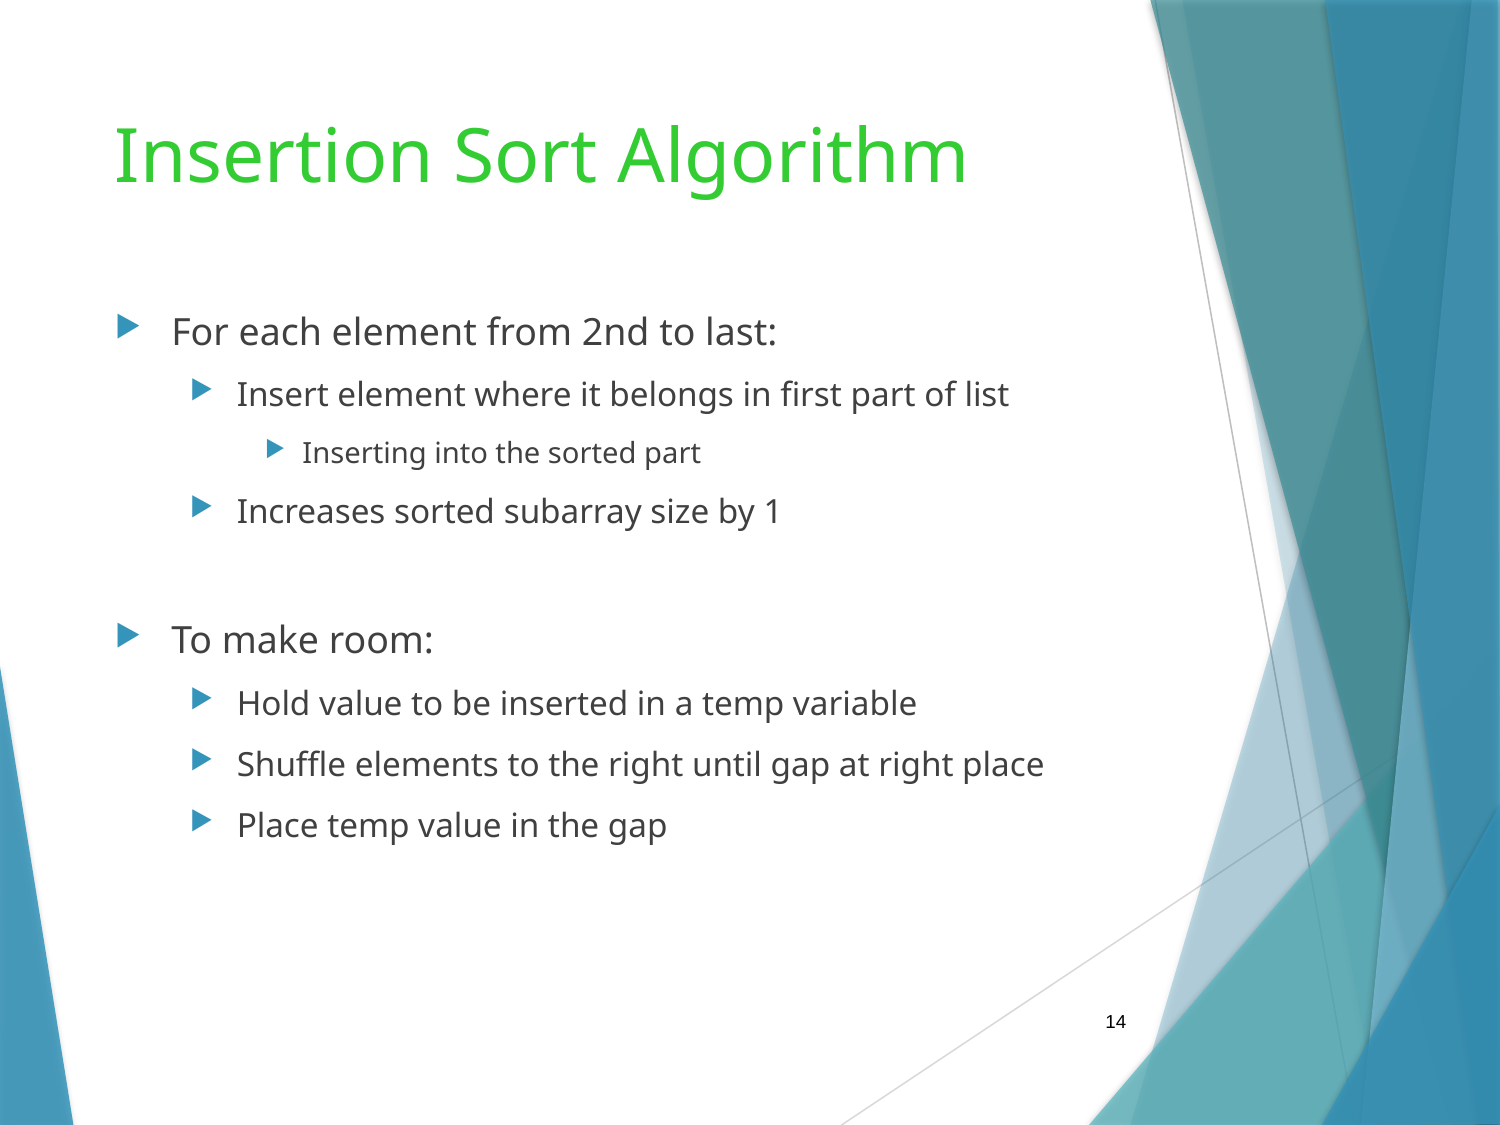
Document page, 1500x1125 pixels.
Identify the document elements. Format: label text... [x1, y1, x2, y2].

list For each element from 2nd to last: Insert element where it belongs in first part of list Inserting into the sorted part Increases sorted subarray size by 1 To make room: Hold value to be inserted in a temp variable Shuffle elements to the right until gap at right place Place temp value in the gap [99, 299, 1142, 992]
slide_number 14 [1057, 991, 1142, 1051]
title Insertion Sort Algorithm [99, 99, 1142, 299]
